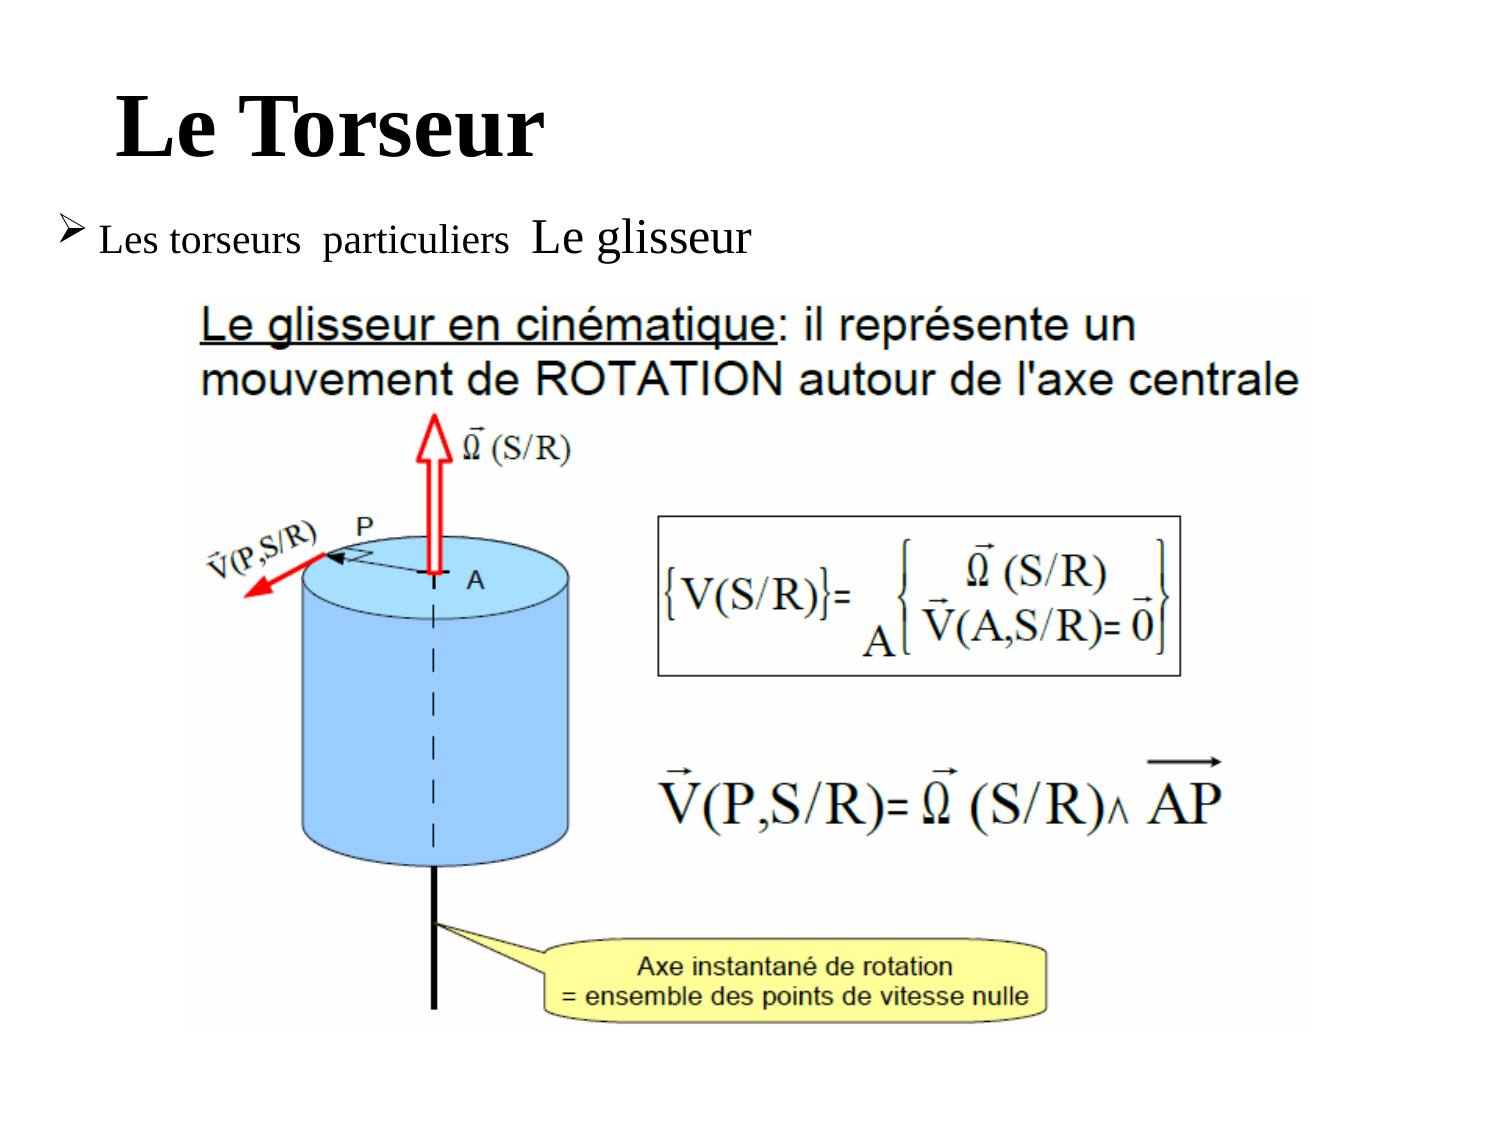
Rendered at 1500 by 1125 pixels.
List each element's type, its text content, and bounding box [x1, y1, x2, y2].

title Le Torseur [100, 42, 1388, 197]
text_box Les torseurs particuliers Le glisseur [41, 196, 821, 271]
picture [188, 300, 1312, 1036]
